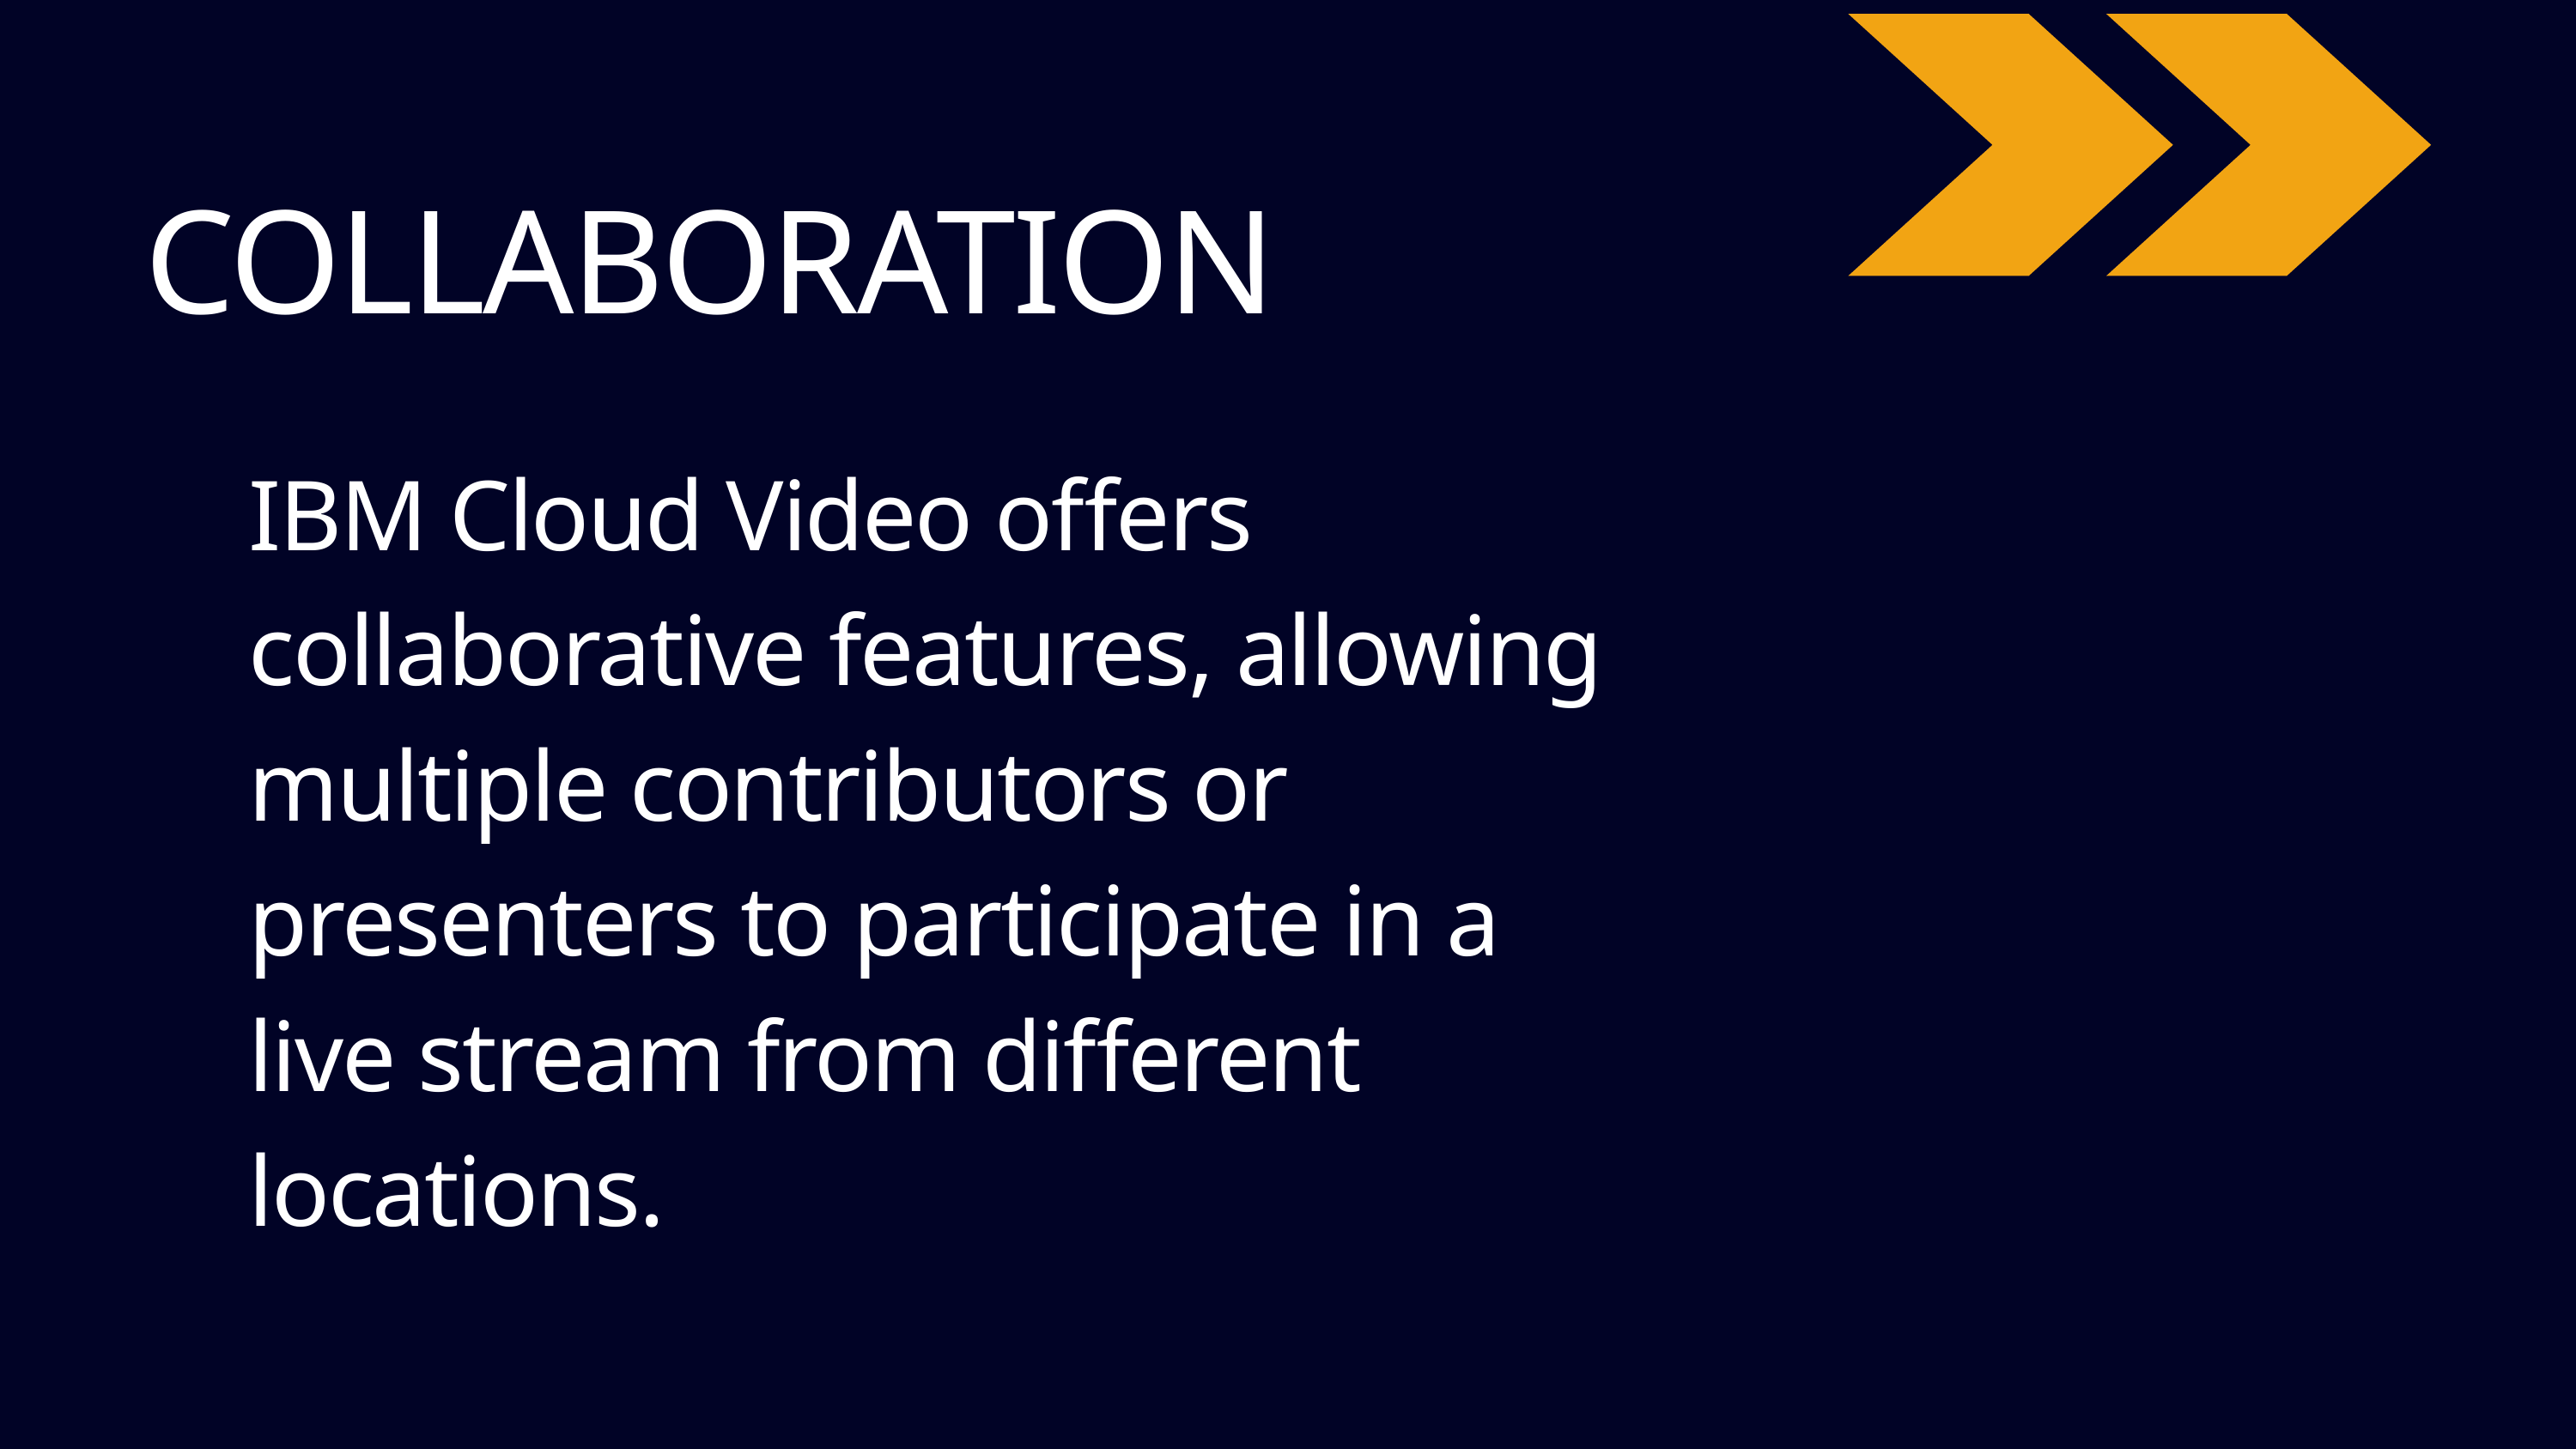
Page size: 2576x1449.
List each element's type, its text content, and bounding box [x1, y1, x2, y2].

text_box COLLABORATION [144, 206, 1747, 343]
text_box IBM Cloud Video offers collaborative features, allowing multiple contributors or presenters to participate in a live stream from different locations. [248, 434, 1643, 1246]
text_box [2175, 13, 2432, 276]
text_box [1848, 13, 2173, 276]
